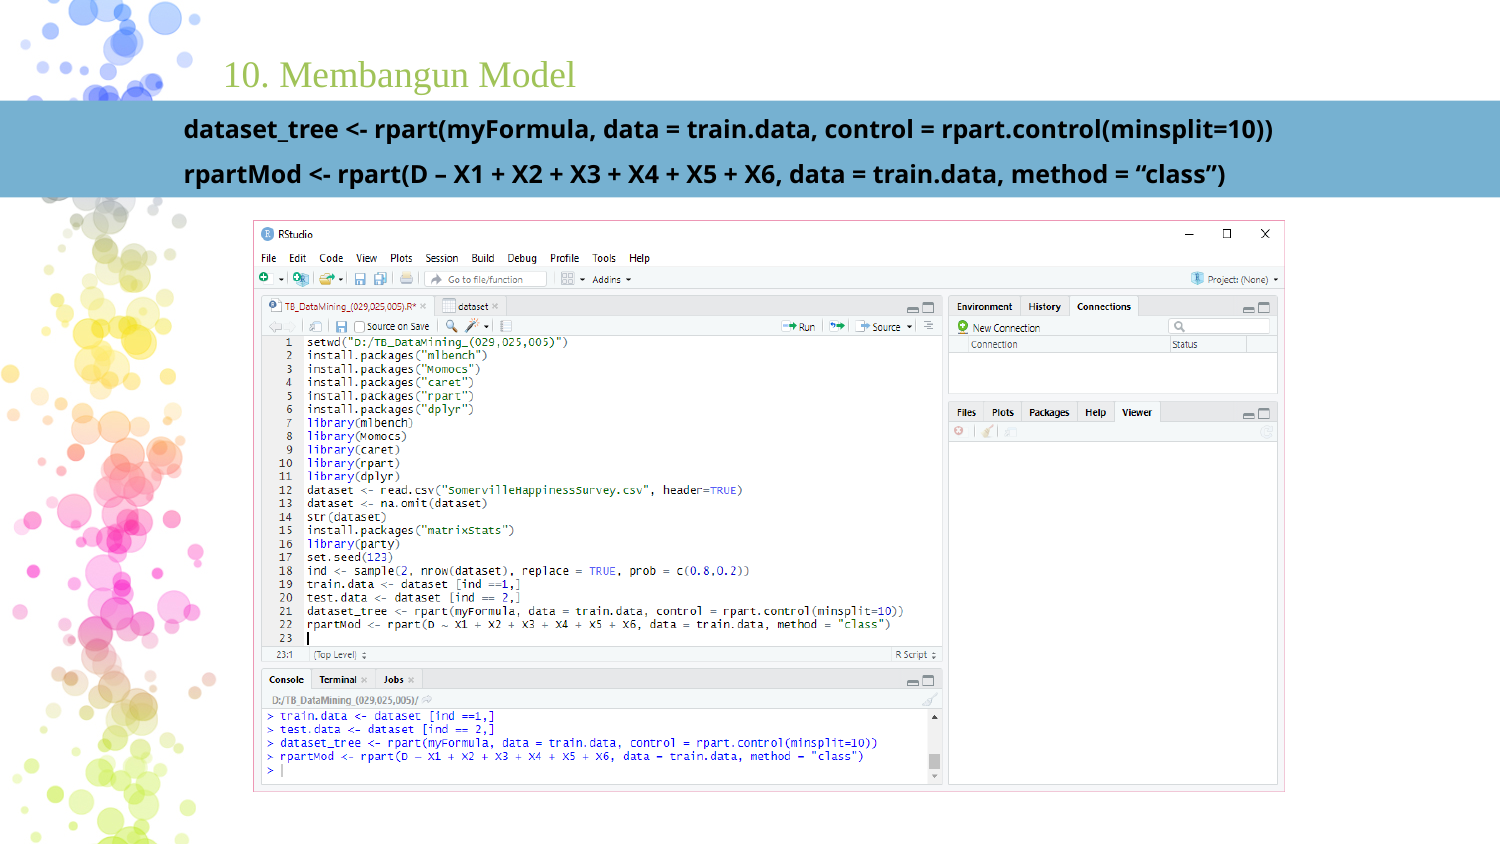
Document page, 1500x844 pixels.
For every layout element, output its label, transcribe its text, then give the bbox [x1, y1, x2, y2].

text_box [0, 99, 1500, 199]
text_box 10. Membangun Model [208, 20, 592, 91]
picture [0, 199, 1500, 844]
picture [0, 0, 1500, 99]
text_box dataset_tree <- rpart(myFormula, data = train.data, control = rpart.control(minsplit=10)) rpartMod <- rpart(D – X1 + X2 + X3 + X4 + X5 + X6, data = train.data, method = “class”) [168, 91, 1290, 196]
